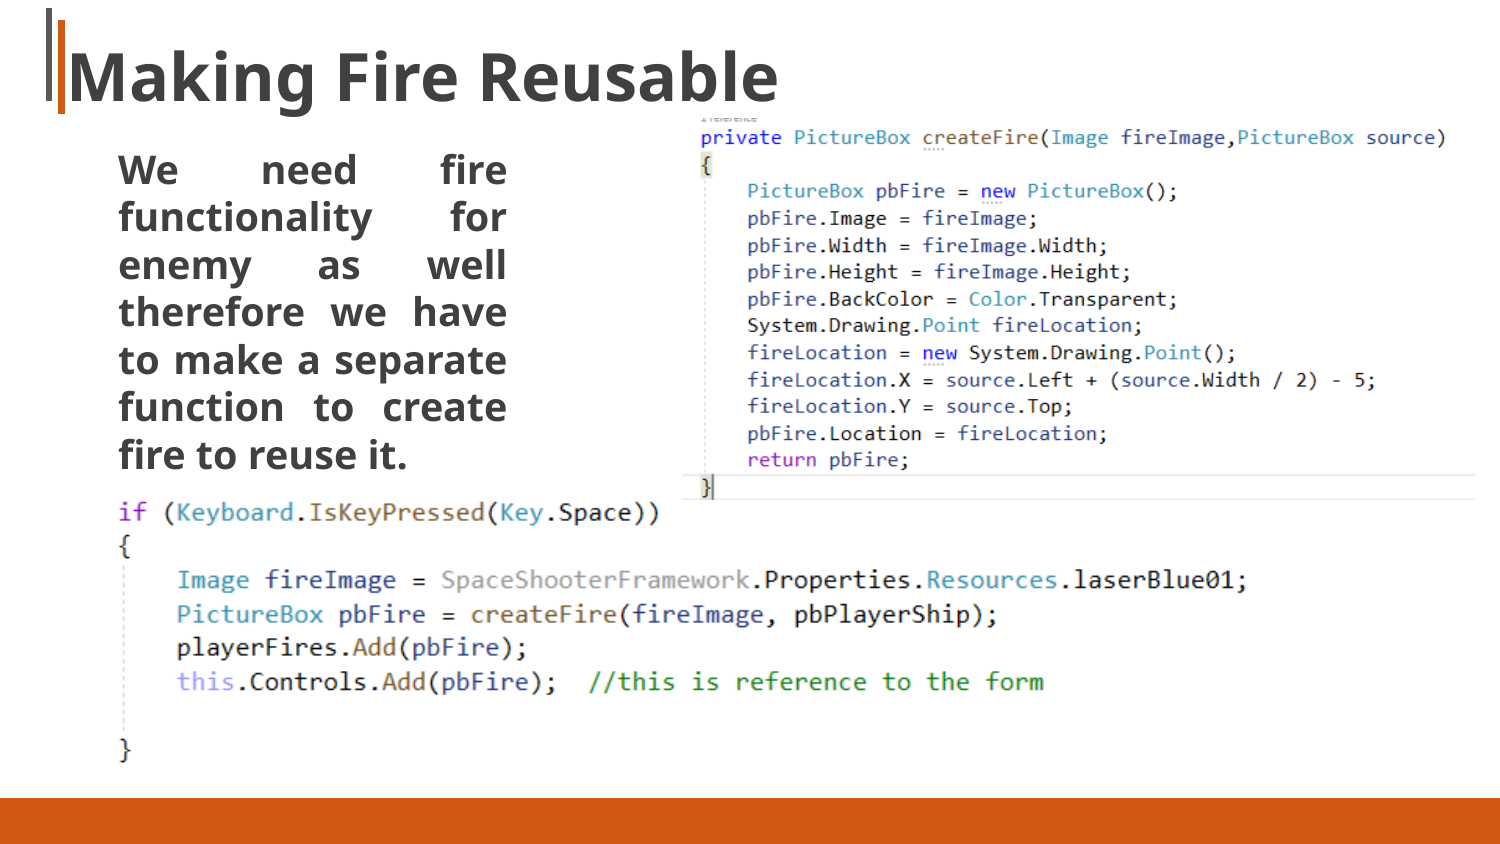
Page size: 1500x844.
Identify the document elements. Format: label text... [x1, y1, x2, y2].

text_box [0, 798, 1500, 844]
picture [95, 118, 1476, 772]
title Making Fire Reusable [0, 0, 1433, 130]
subtitle We need fire functionality for enemy as well therefore we have to make a separate function to create fire to reuse it. [103, 129, 523, 486]
